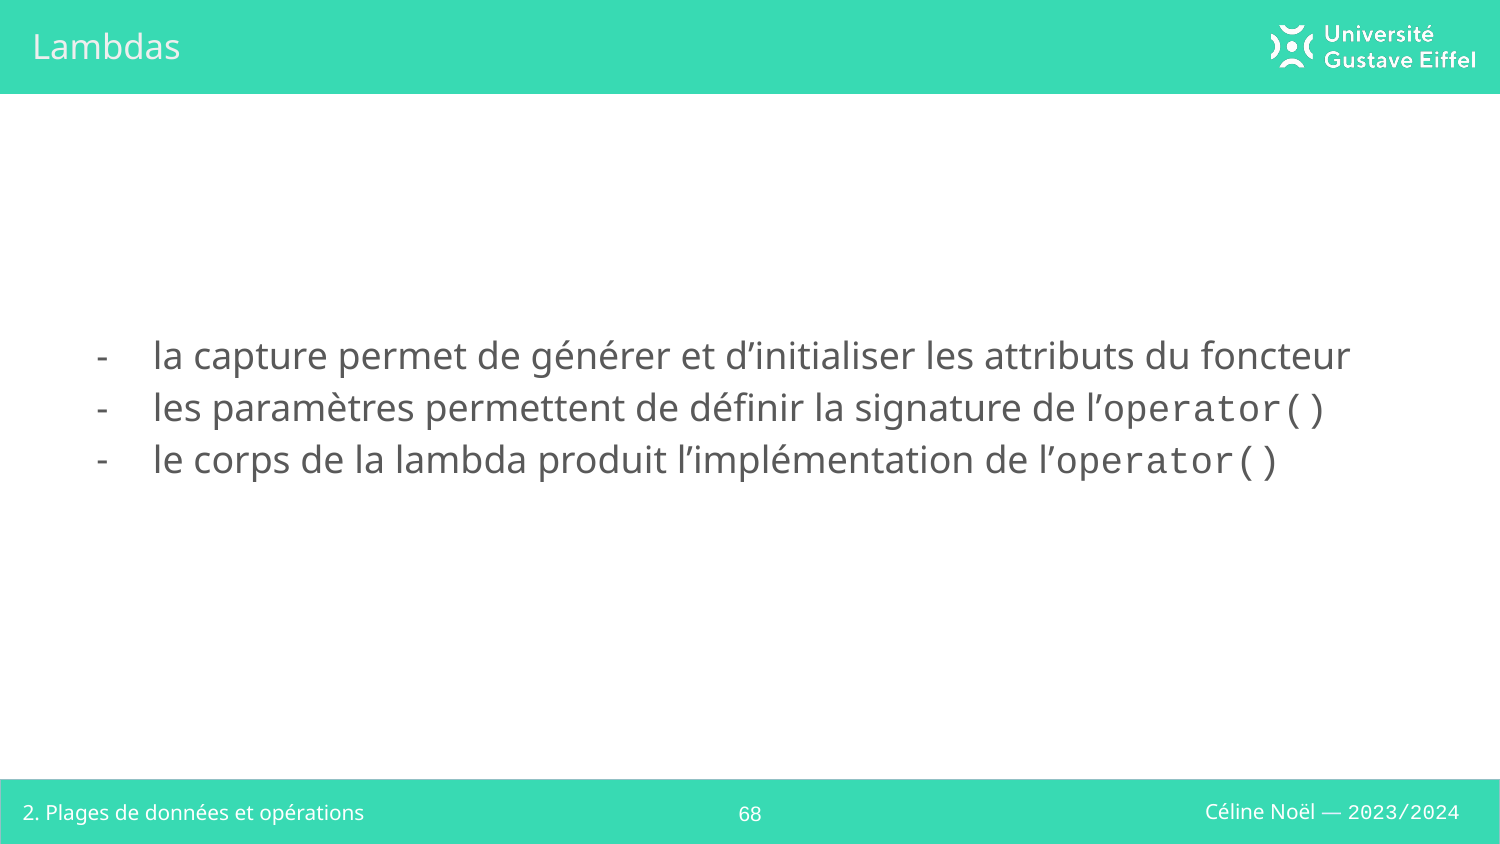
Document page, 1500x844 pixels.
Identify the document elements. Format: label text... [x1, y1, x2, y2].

slide_number ‹#› [705, 785, 795, 840]
title 2. Plages de données et opérations [7, 779, 689, 844]
picture [1440, 25, 1475, 68]
title Lambdas [17, 9, 1440, 82]
list la capture permet de générer et d’initialiser les attributs du foncteur les paramètres permettent de définir la signature de l’operator() le corps de la lambda produit l’implémentation de l’operator() [62, 226, 1423, 581]
